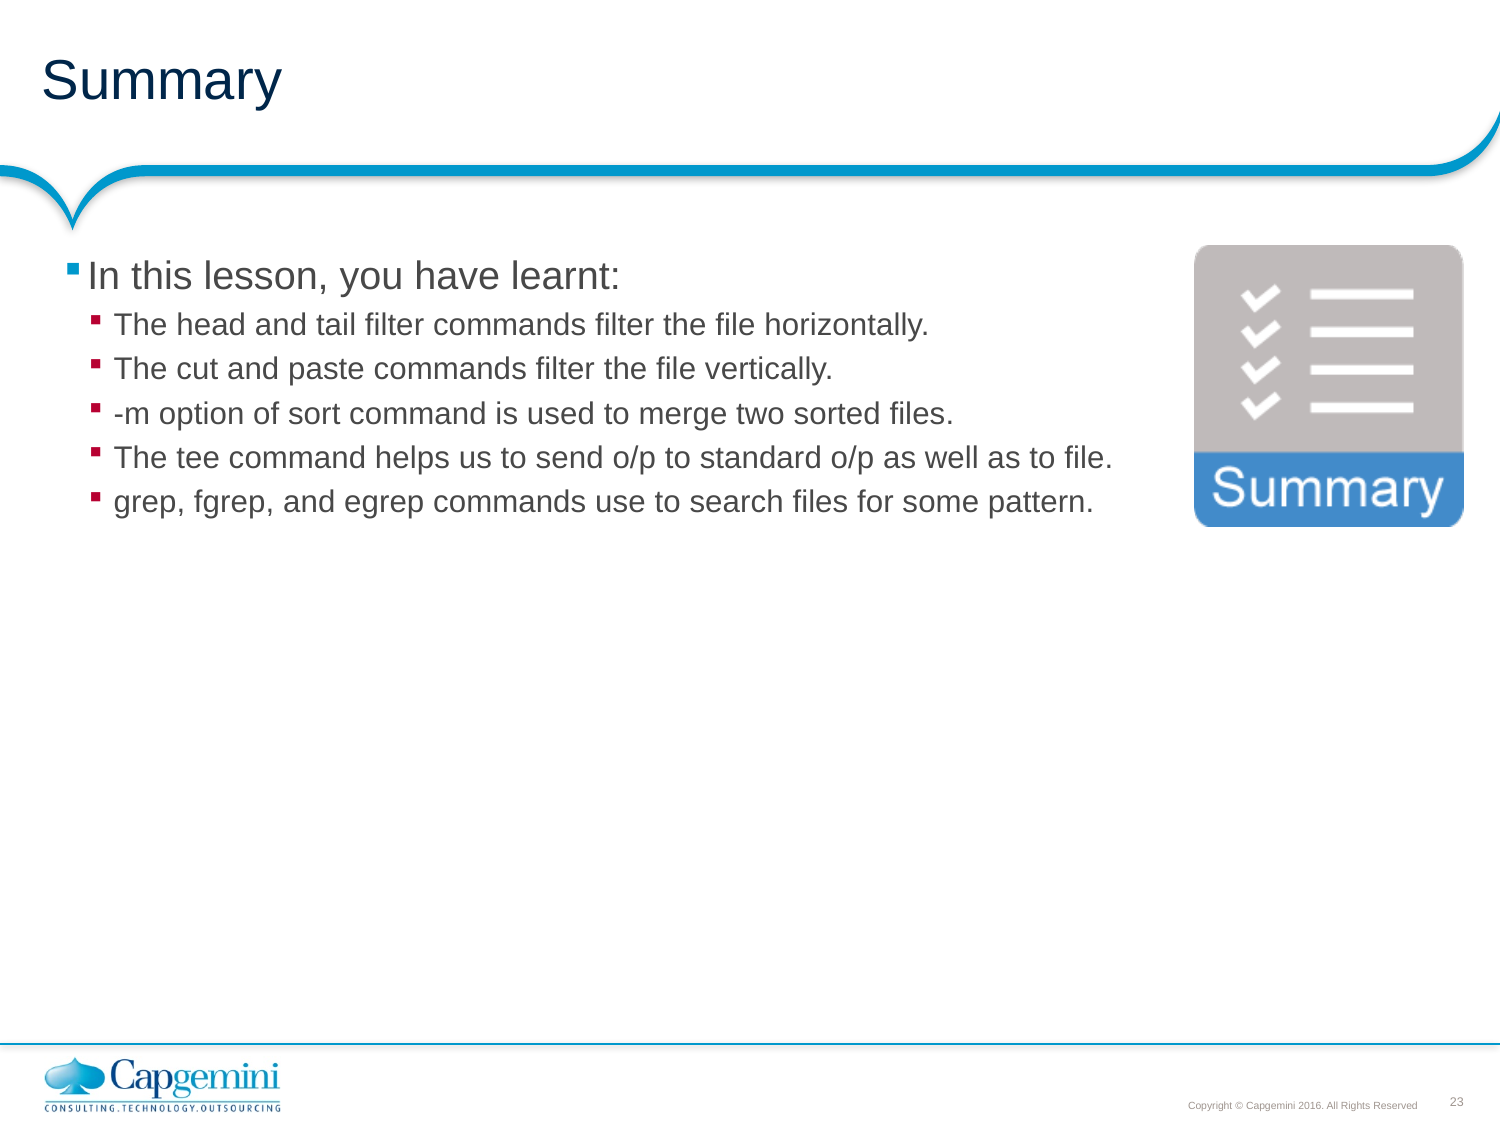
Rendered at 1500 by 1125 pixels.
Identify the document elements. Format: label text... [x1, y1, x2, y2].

picture [1194, 245, 1464, 527]
list In this lesson, you have learnt: The head and tail filter commands filter the file horizontally. The cut and paste commands filter the file vertically. -m option of sort command is used to merge two sorted files. The tee command helps us to send o/p to standard o/p as well as to file. grep, fgrep, and egrep commands use to search files for some pattern. [48, 245, 1179, 1007]
picture [44, 1056, 281, 1113]
title Summary [0, 0, 1500, 165]
